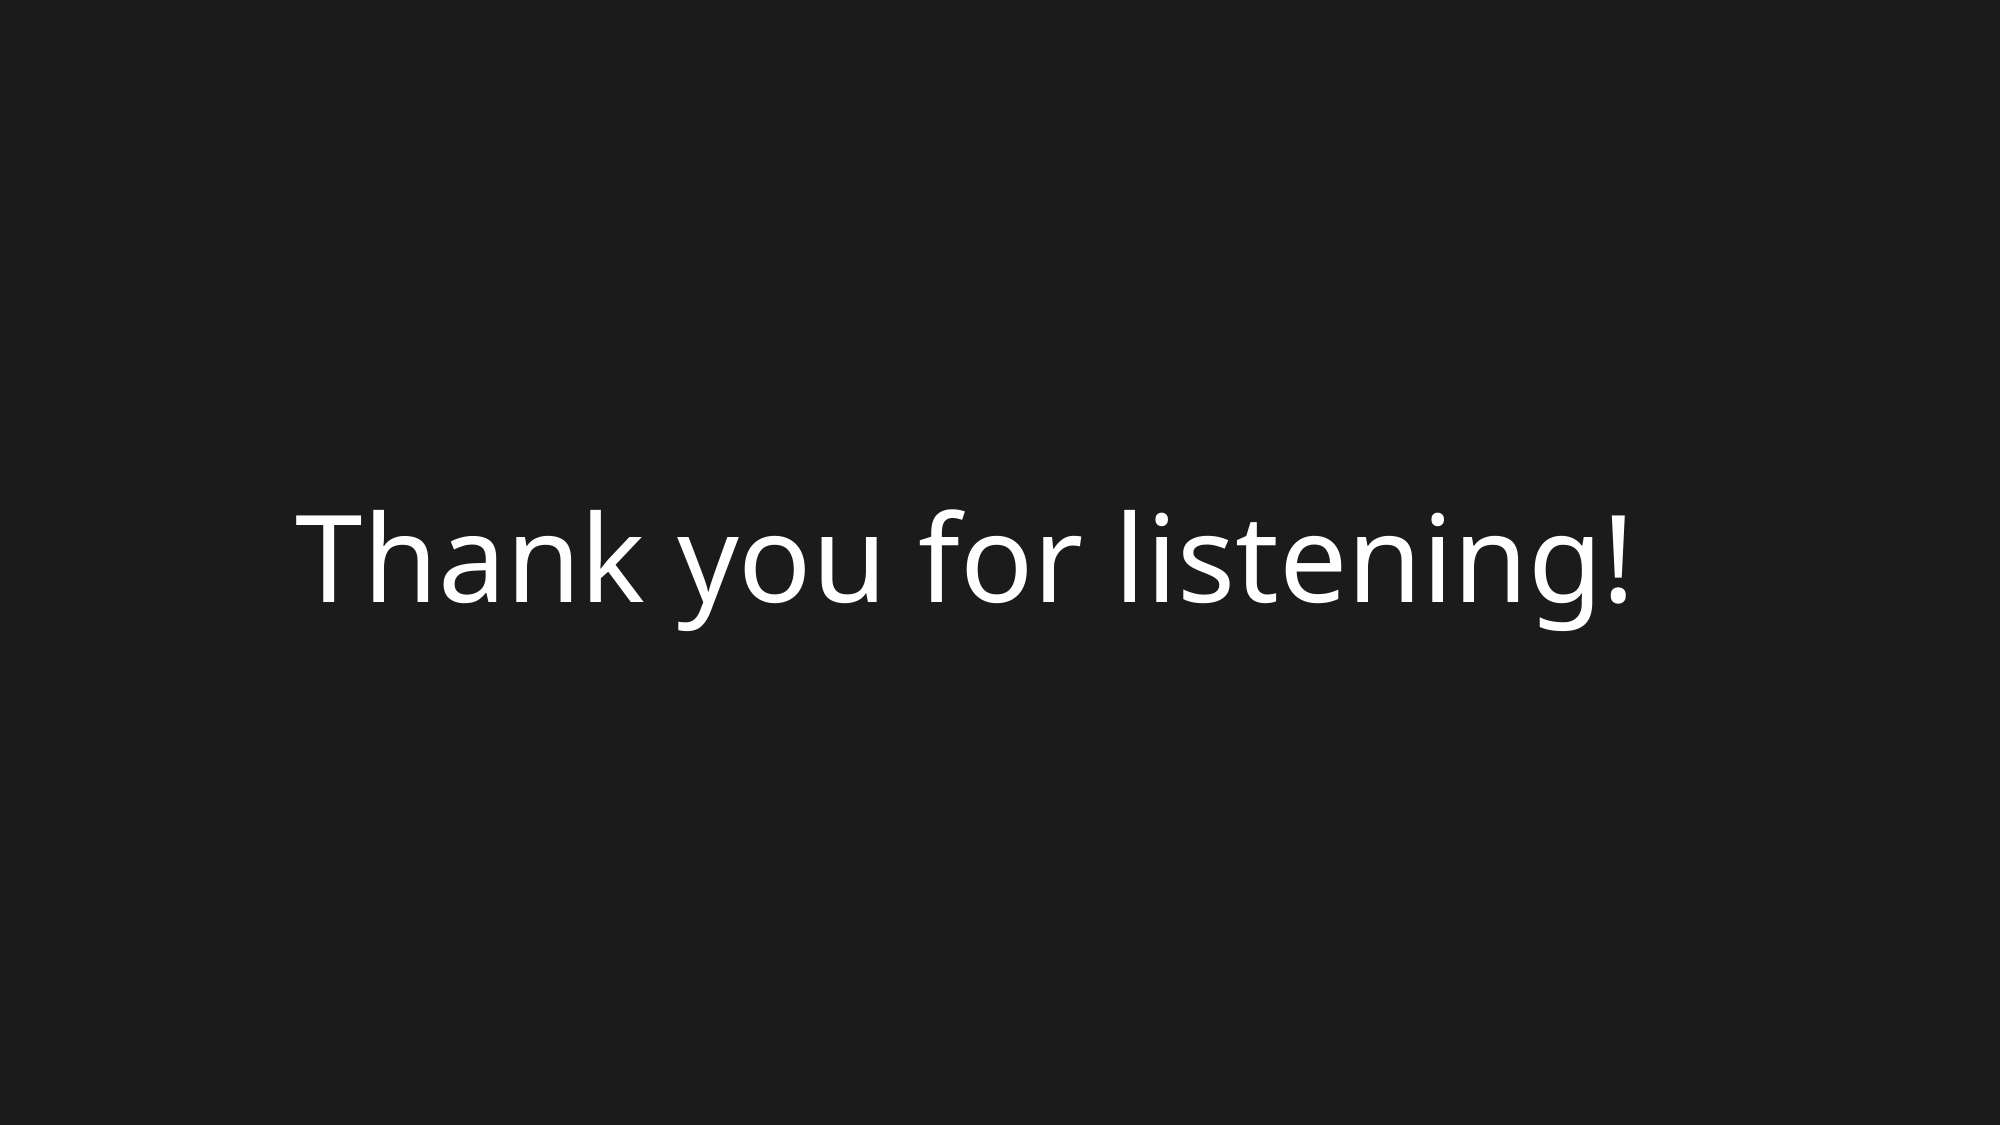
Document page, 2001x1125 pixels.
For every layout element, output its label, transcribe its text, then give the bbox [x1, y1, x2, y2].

title Thank you for listening! [249, 489, 1683, 636]
